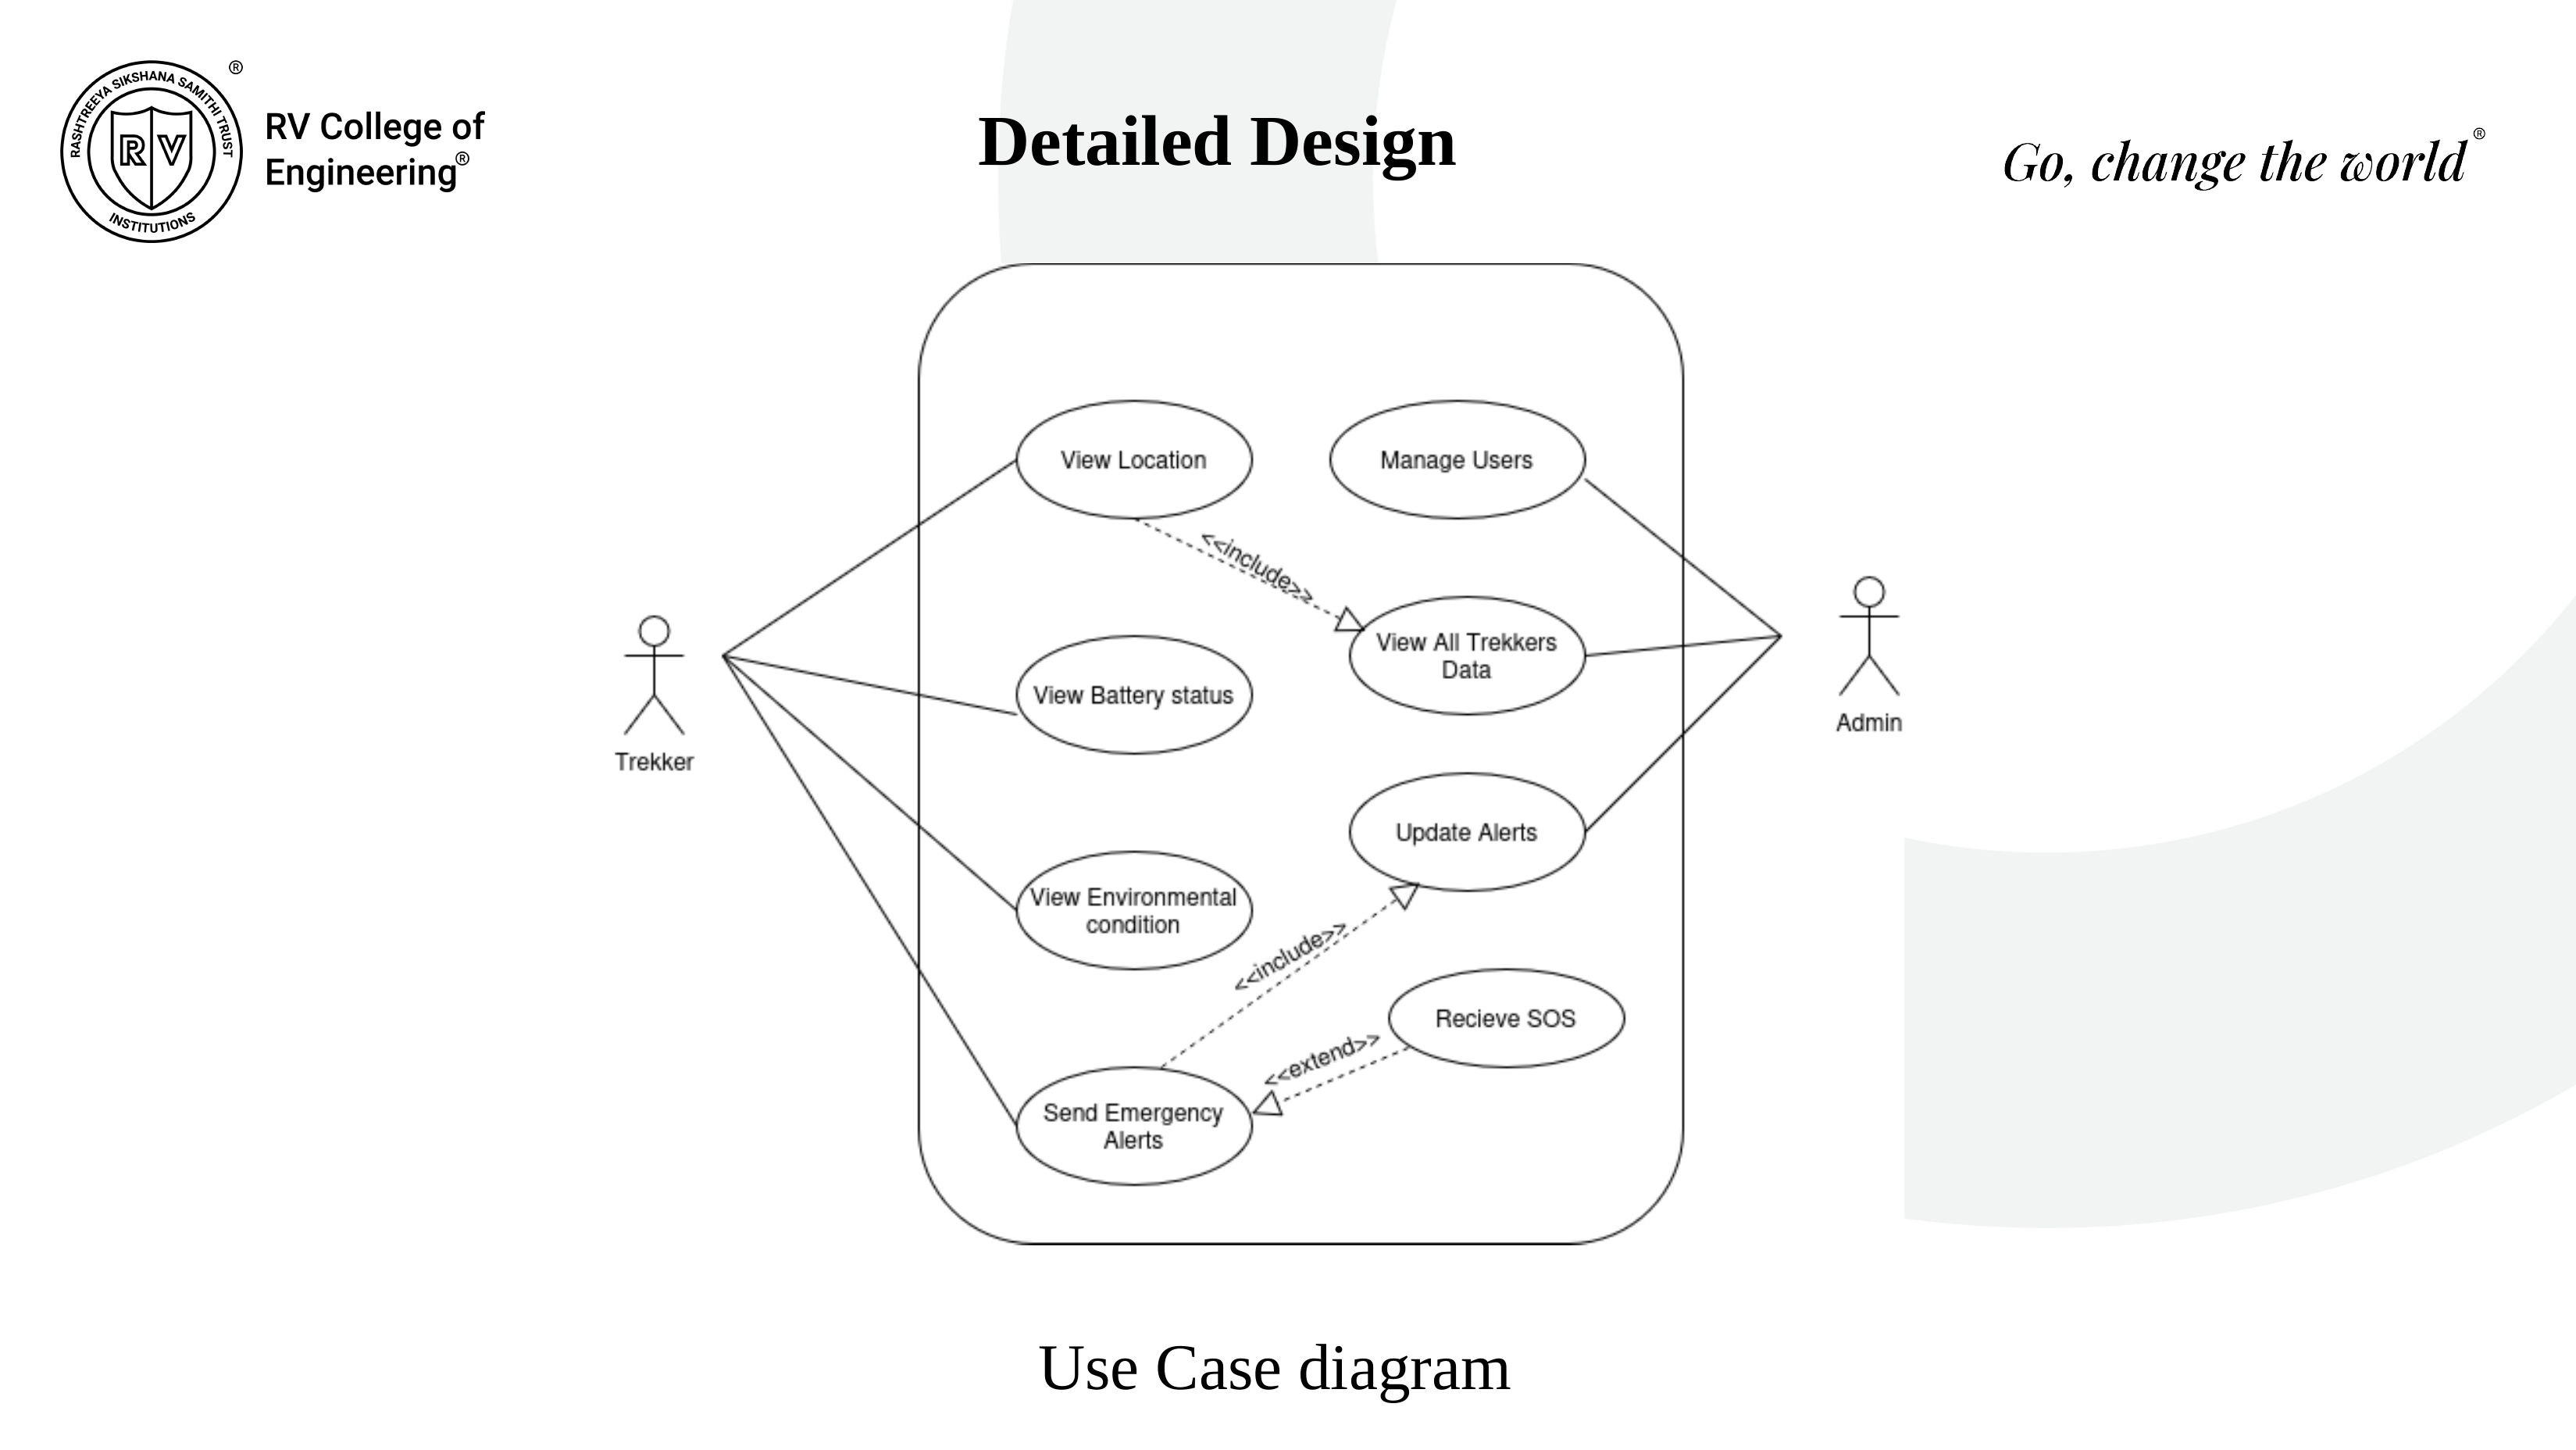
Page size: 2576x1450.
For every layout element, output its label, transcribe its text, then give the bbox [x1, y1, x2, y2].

text_box Detailed Design [966, 88, 1553, 179]
text_box Use Case diagram [1026, 1318, 1611, 1436]
picture [0, 0, 2576, 1450]
